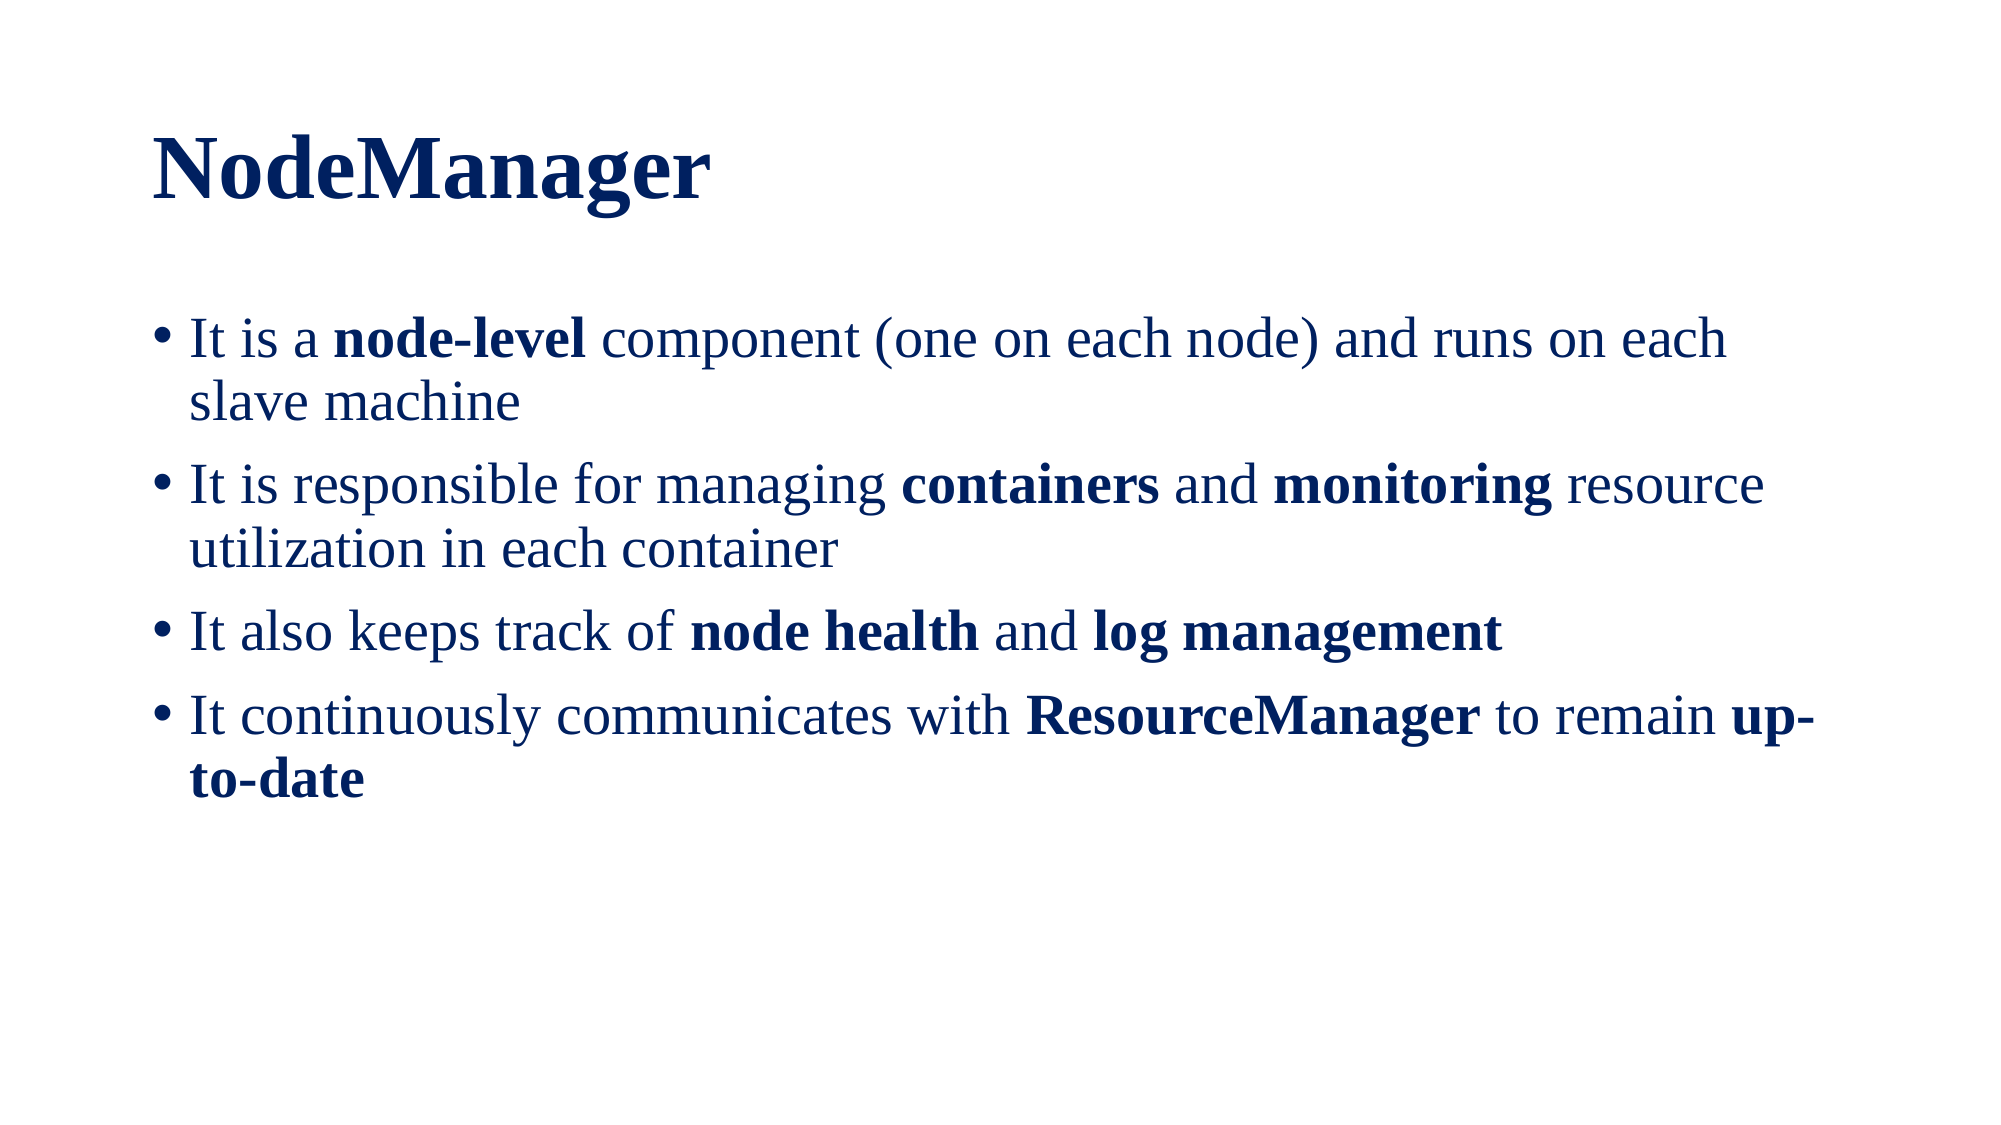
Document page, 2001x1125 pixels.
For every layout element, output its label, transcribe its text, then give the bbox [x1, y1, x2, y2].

title NodeManager [137, 59, 1863, 278]
list It is a node-level component (one on each node) and runs on each slave machine It is responsible for managing containers and monitoring resource utilization in each container It also keeps track of node health and log management It continuously communicates with ResourceManager to remain up-to-date [137, 299, 1863, 1014]
